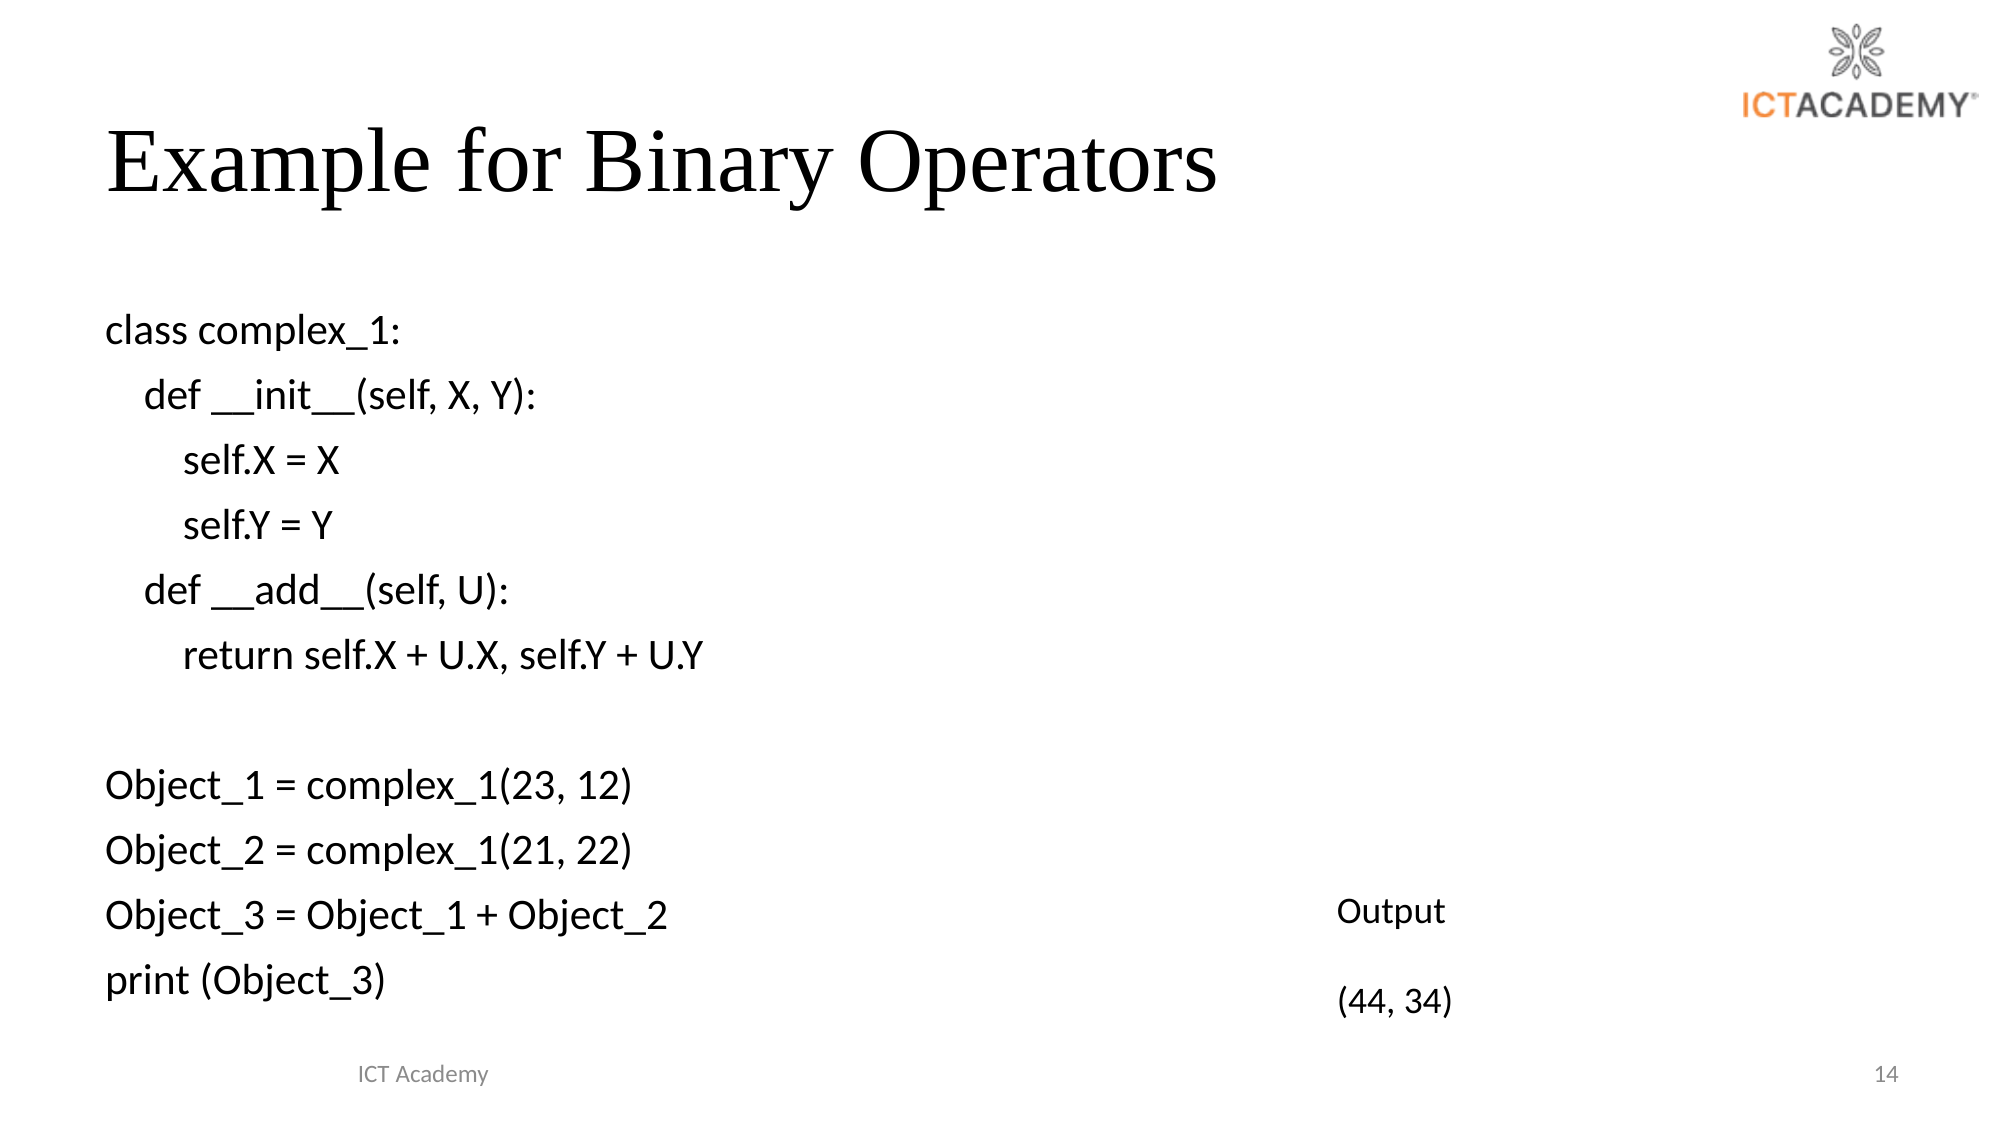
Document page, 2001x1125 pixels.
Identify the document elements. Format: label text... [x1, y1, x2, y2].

slide_number 14 [1464, 1042, 1915, 1103]
text_box Output (44, 34) [1321, 878, 1701, 1029]
title Example for Binary Operators [91, 52, 1670, 271]
footer ICT Academy [85, 1042, 761, 1103]
list class complex_1: def __init__(self, X, Y): self.X = X self.Y = Y def __add__(self, U): return self.X + U.X, self.Y + U.Y Object_1 = complex_1(23, 12) Object_2 = complex_1(21, 22) Object_3 = Object_1 + Object_2 print (Object_3) [90, 299, 1910, 1014]
picture [1743, 22, 1979, 120]
